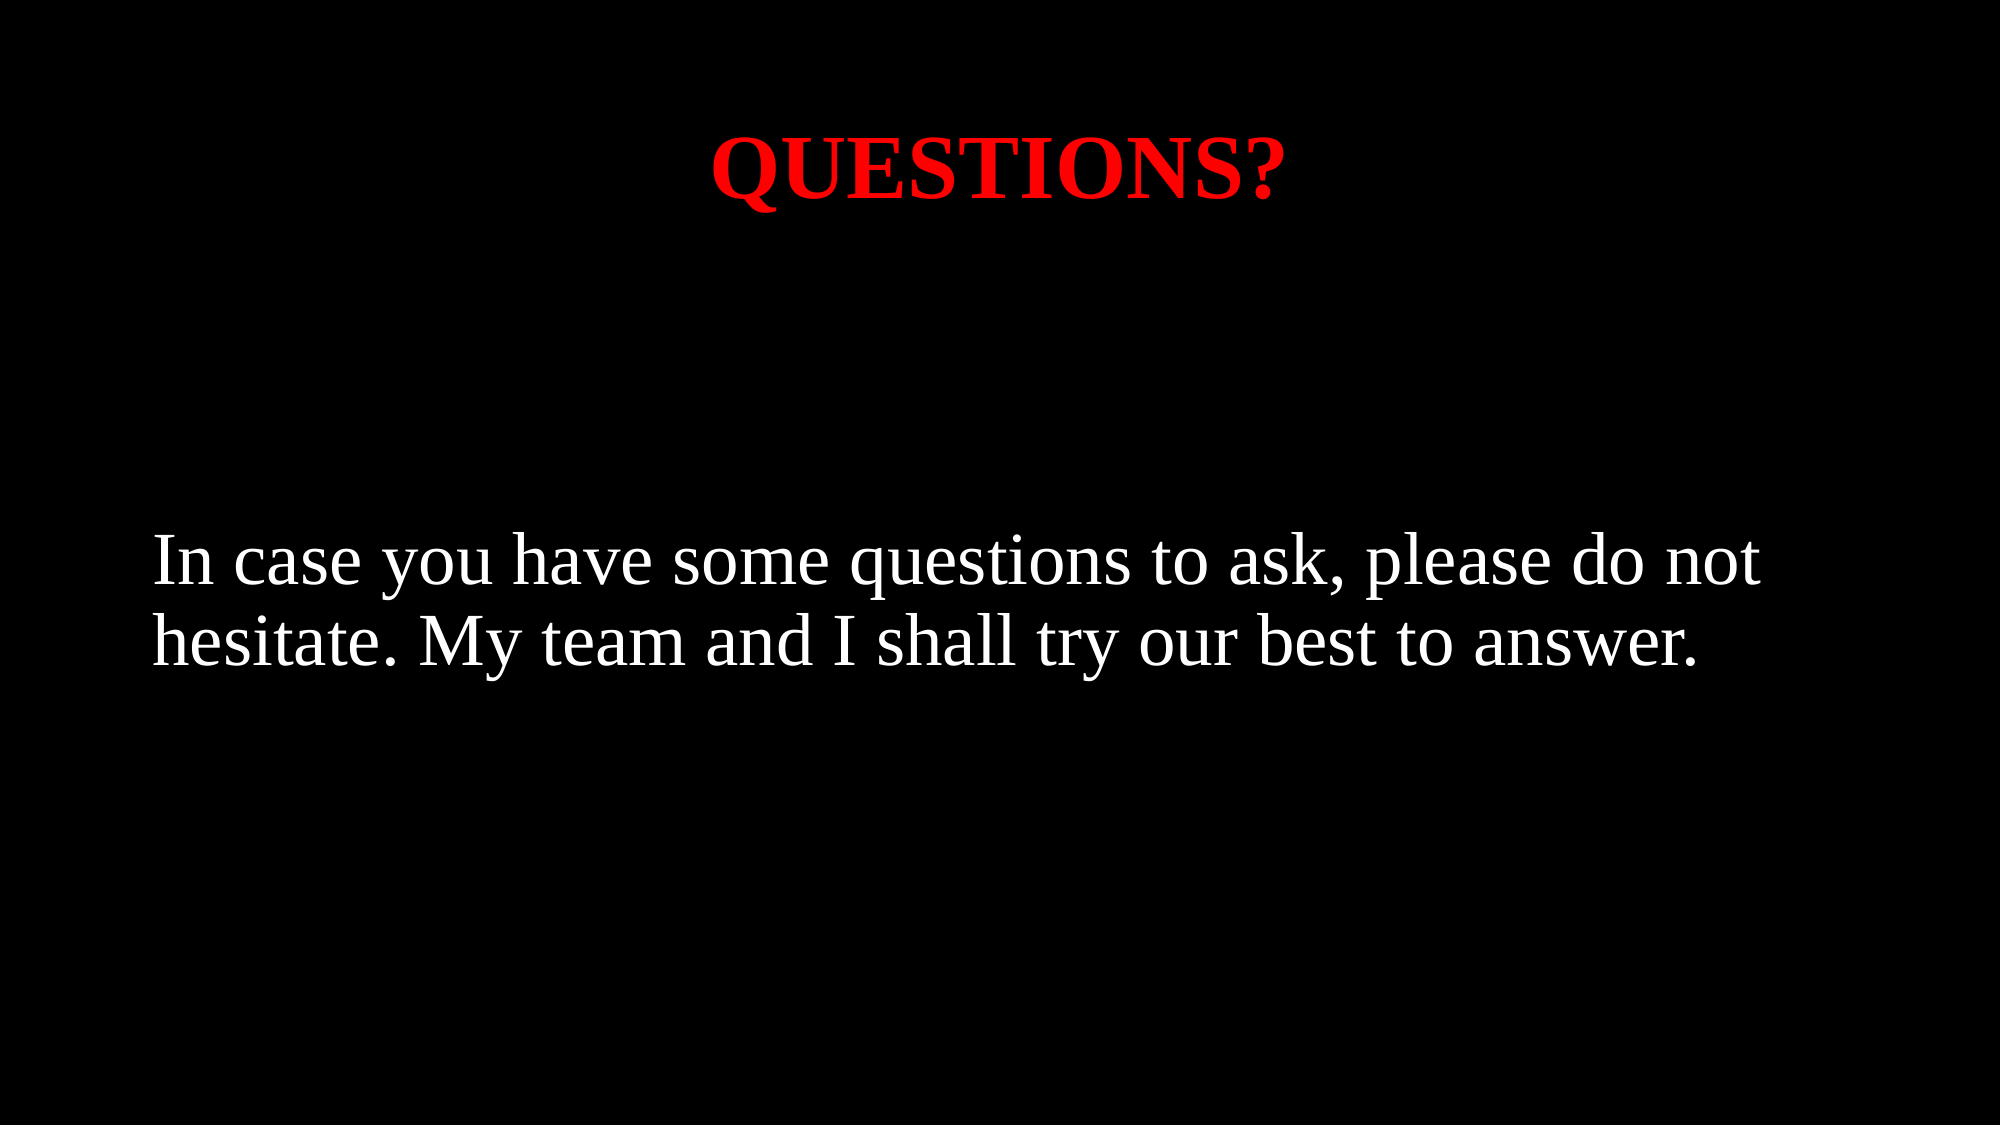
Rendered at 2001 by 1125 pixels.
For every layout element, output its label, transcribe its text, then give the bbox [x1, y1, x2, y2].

title QUESTIONS? [137, 59, 1863, 278]
list In case you have some questions to ask, please do not hesitate. My team and I shall try our best to answer. [137, 299, 1863, 1014]
